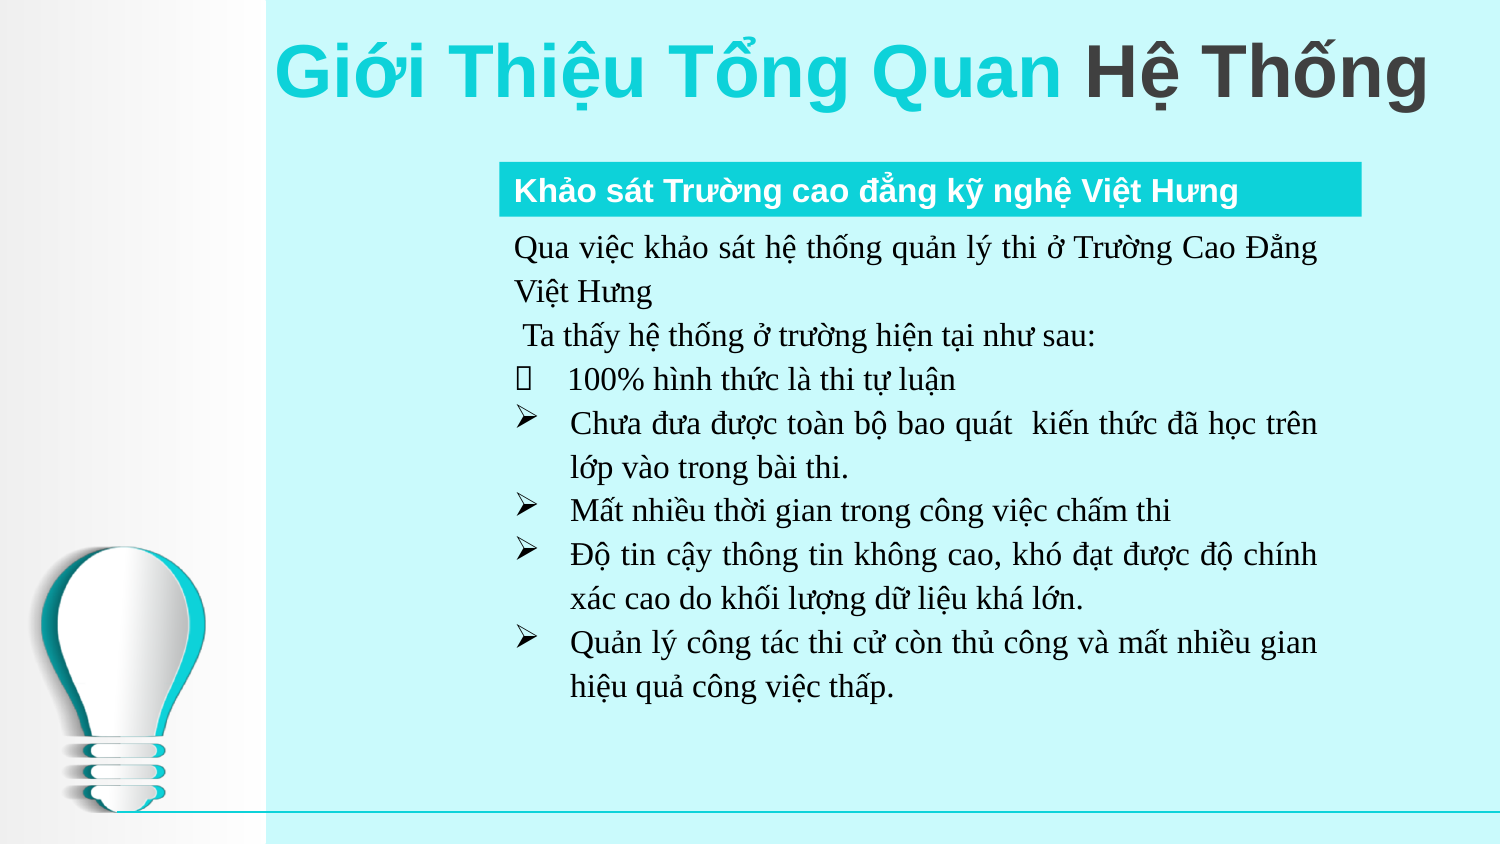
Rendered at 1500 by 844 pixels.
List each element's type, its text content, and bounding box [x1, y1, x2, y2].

picture [27, 546, 206, 813]
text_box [498, 161, 1362, 719]
title Giới Thiệu Tổng Quan Hệ Thống [259, 4, 1500, 132]
